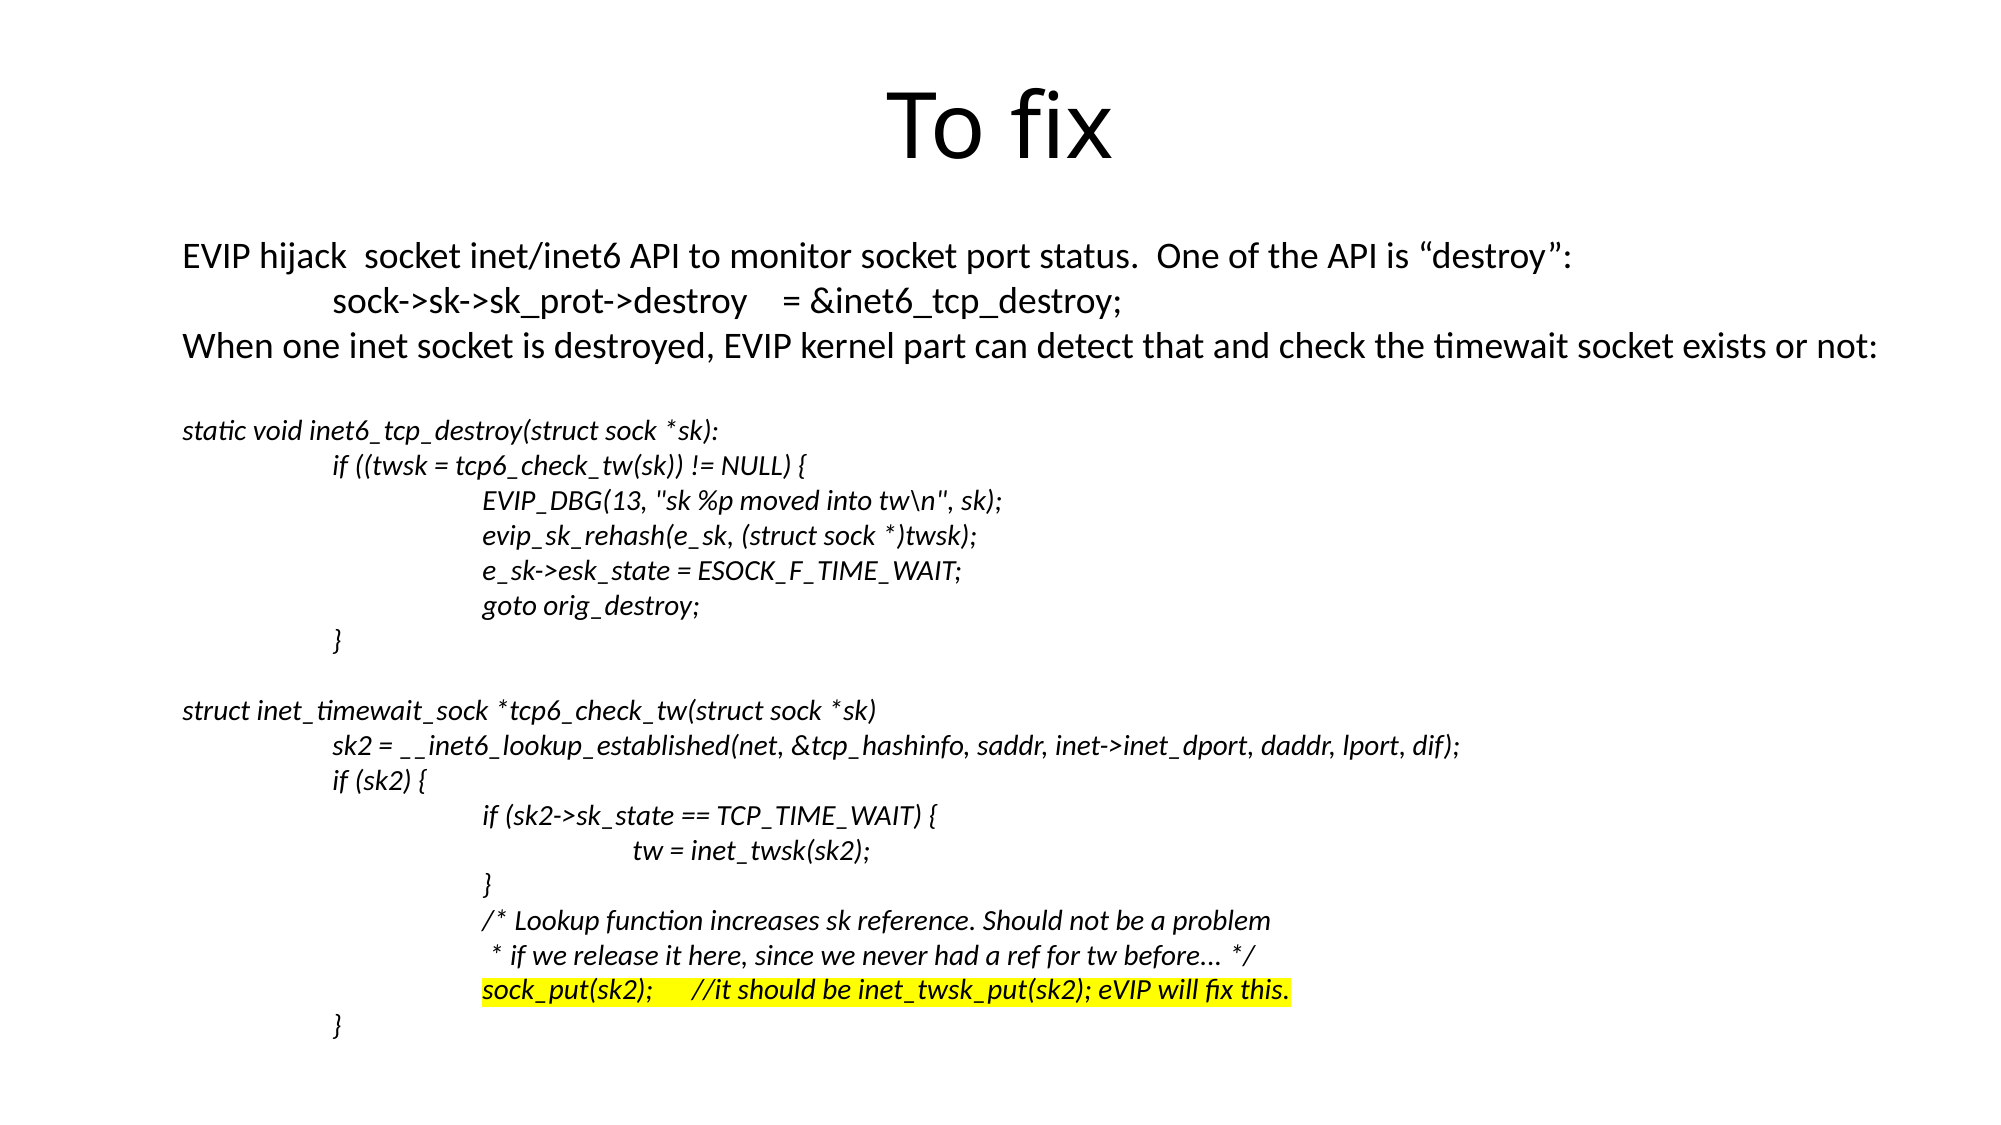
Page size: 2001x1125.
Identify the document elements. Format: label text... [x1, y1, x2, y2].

title To fix [137, 59, 1863, 199]
text_box EVIP hijack socket inet/inet6 API to monitor socket port status. One of the API is “destroy”: sock->sk->sk_prot->destroy = &inet6_tcp_destroy; When one inet socket is destroyed, EVIP kernel part can detect that and check the timewait socket exists or not: static void inet6_tcp_destroy(struct sock *sk): if ((twsk = tcp6_check_tw(sk)) != NULL) { EVIP_DBG(13, "sk %p moved into tw\n", sk); evip_sk_rehash(e_sk, (struct sock *)twsk); e_sk->esk_state = ESOCK_F_TIME_WAIT; goto orig_destroy; } struct inet_timewait_sock *tcp6_check_tw(struct sock *sk) sk2 = __inet6_lookup_established(net, &tcp_hashinfo, saddr, inet->inet_dport, daddr, lport, dif); if (sk2) { if (sk2->sk_state == TCP_TIME_WAIT) { tw = inet_twsk(sk2); } /* Lookup function increases sk reference. Should not be a problem * if we release it here, since we never had a ref for tw before... */ sock_put(sk2); //it should be inet_twsk_put(sk2); eVIP will fix this. } [167, 224, 1896, 1094]
